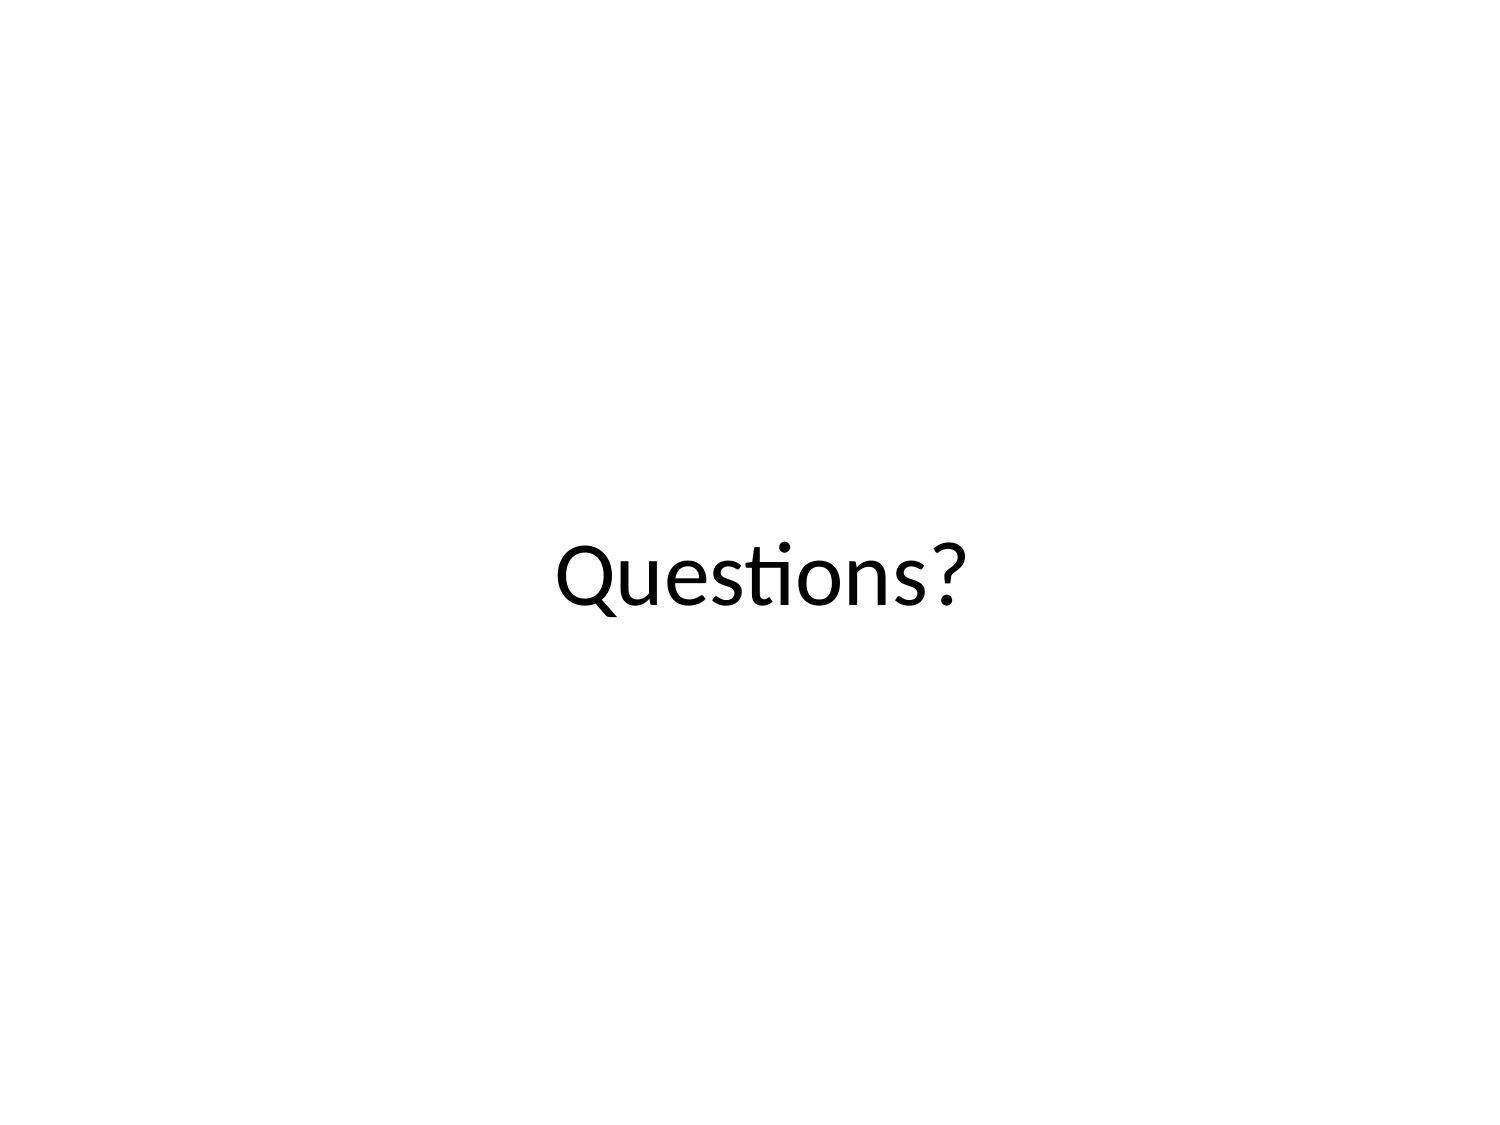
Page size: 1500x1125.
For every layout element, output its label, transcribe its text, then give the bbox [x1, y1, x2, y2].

title Questions? [87, 474, 1438, 663]
